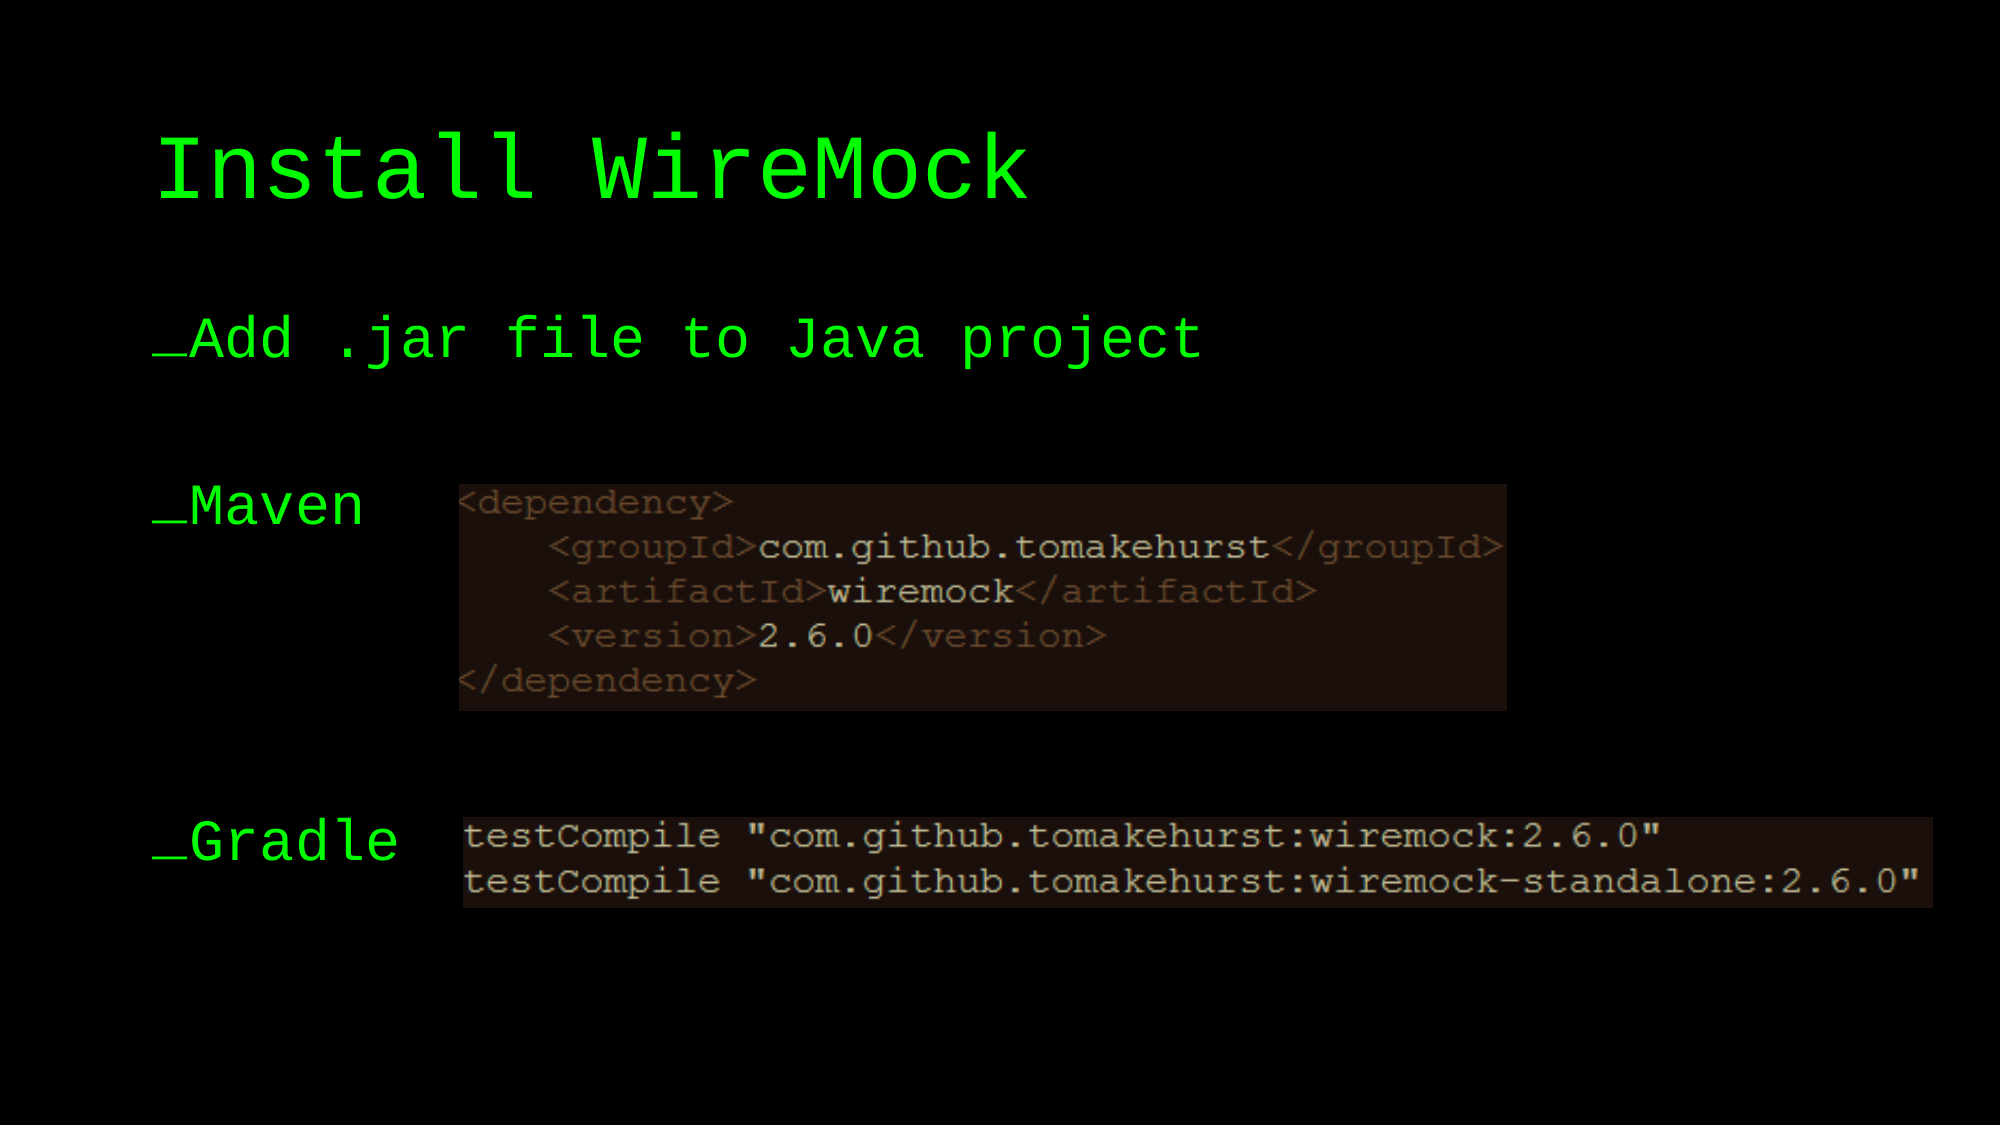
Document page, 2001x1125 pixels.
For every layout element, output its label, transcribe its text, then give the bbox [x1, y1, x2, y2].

picture [459, 484, 1507, 711]
list Add .jar file to Java project Maven Gradle [137, 299, 1966, 1014]
title Install WireMock [137, 59, 1863, 278]
picture [463, 817, 1933, 908]
